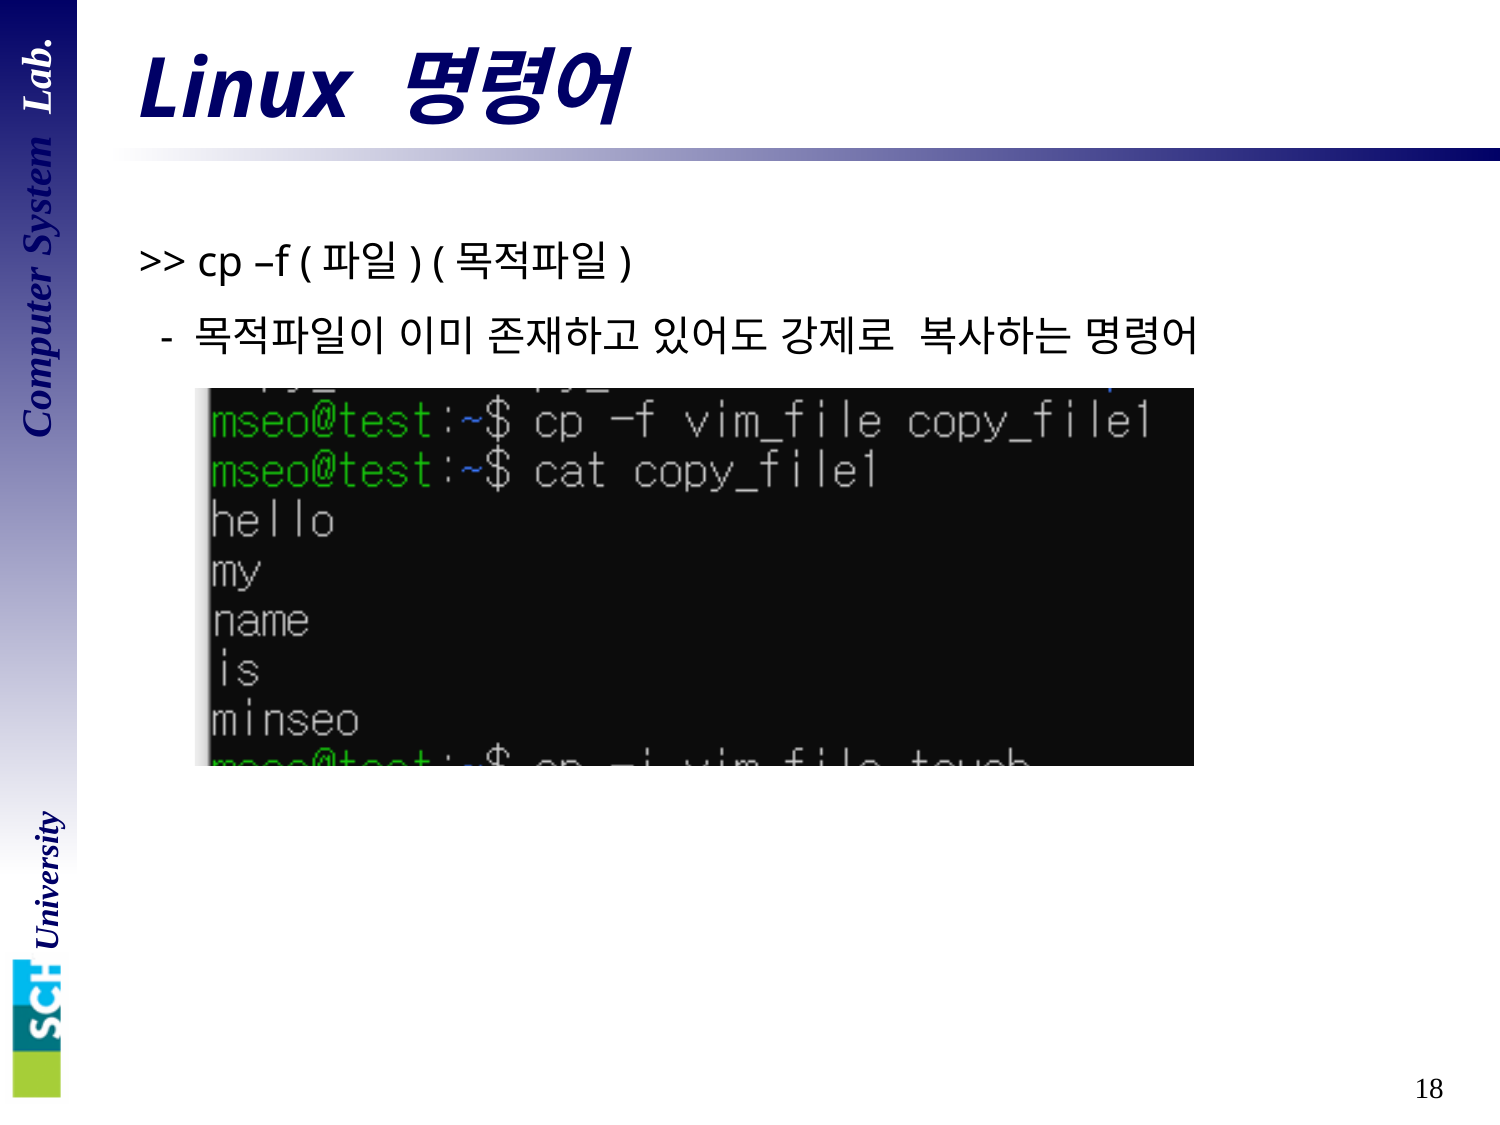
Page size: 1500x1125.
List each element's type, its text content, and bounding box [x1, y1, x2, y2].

text_box >> cp –f (파일) (목적파일) - 목적파일이 이미 존재하고 있어도 강제로 복사하는 명령어 [123, 202, 1412, 368]
picture [194, 388, 1195, 766]
picture [5, 952, 69, 1104]
title Linux 명령어 [123, 25, 1460, 143]
